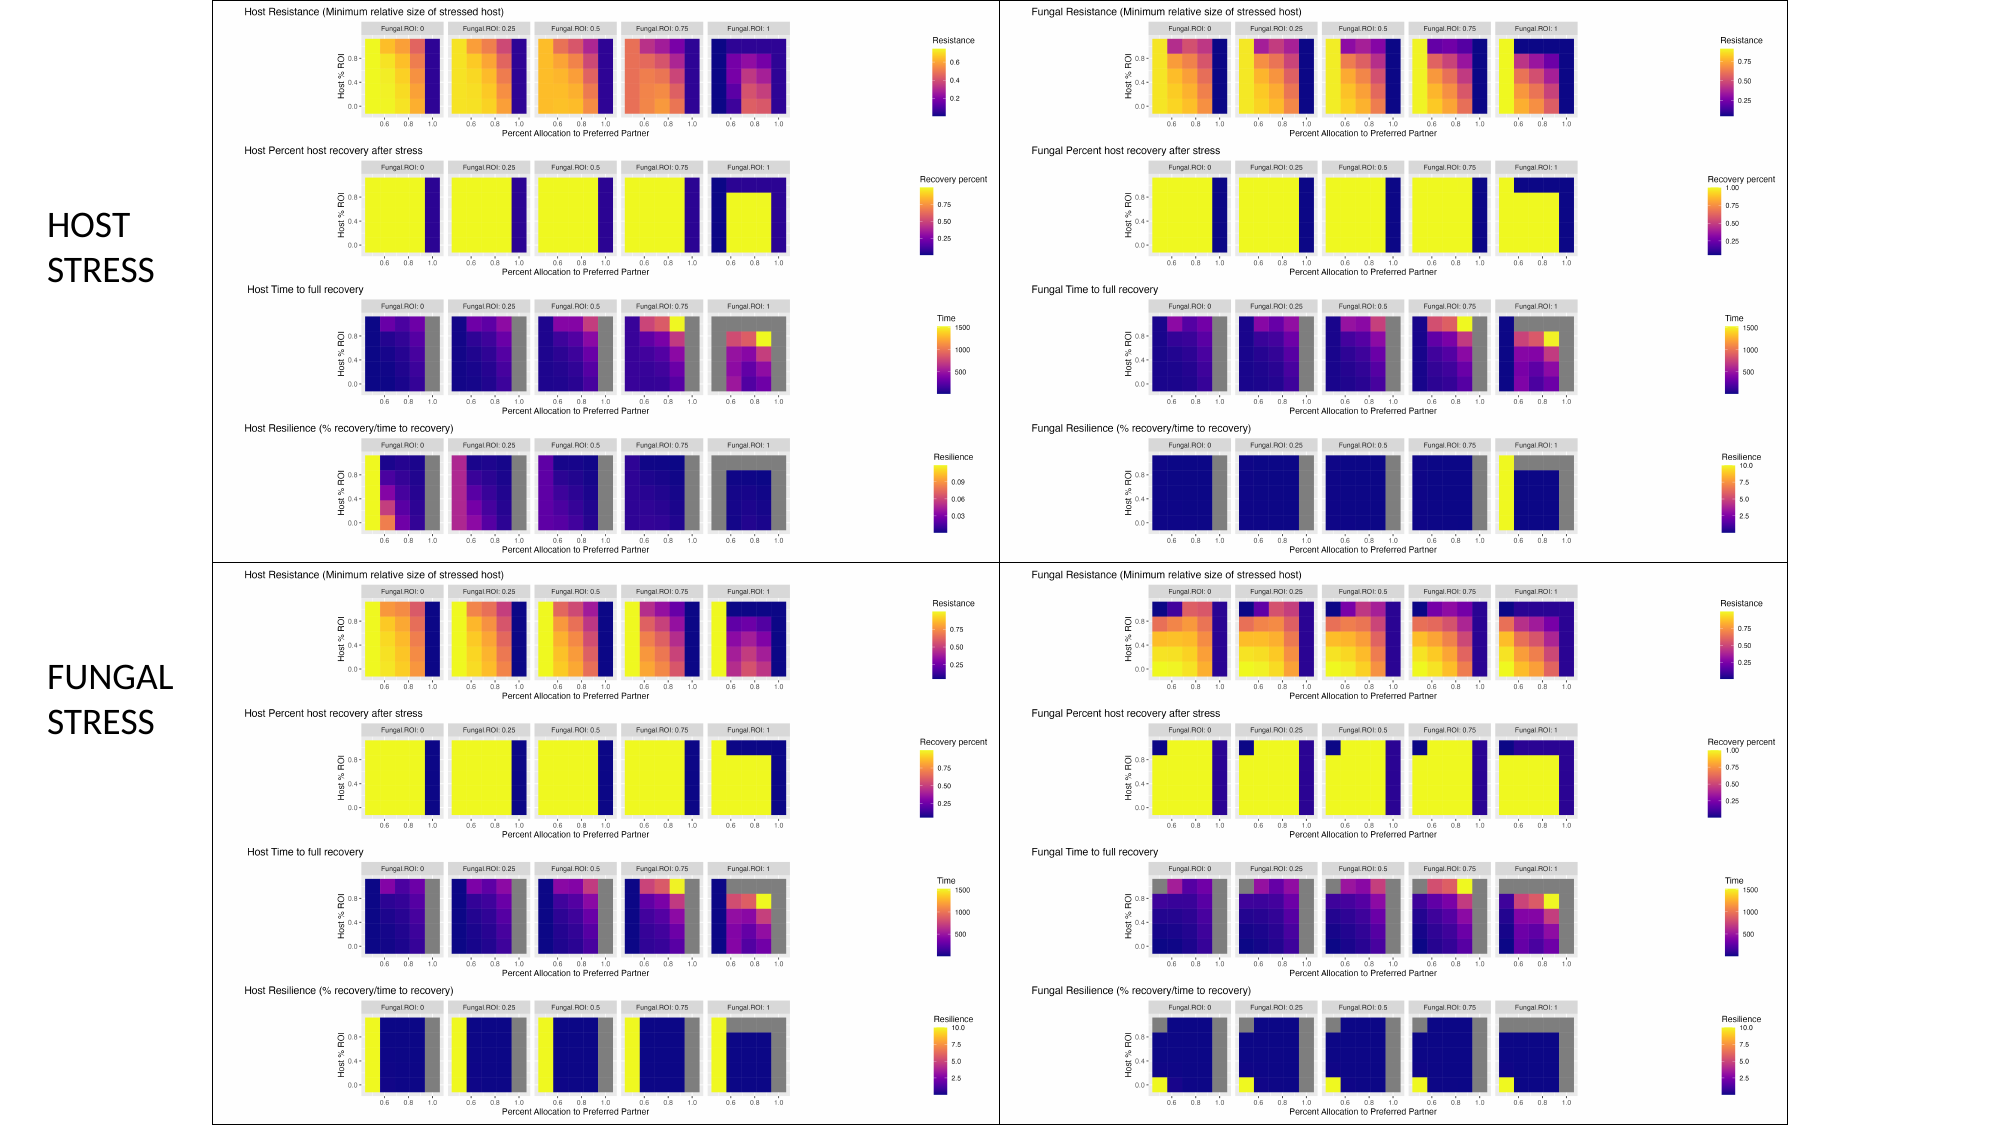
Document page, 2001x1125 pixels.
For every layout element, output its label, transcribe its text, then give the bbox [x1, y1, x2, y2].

text_box FUNGAL STRESS [32, 644, 212, 750]
picture [212, 0, 1788, 1125]
text_box HOST STRESS [32, 192, 212, 298]
